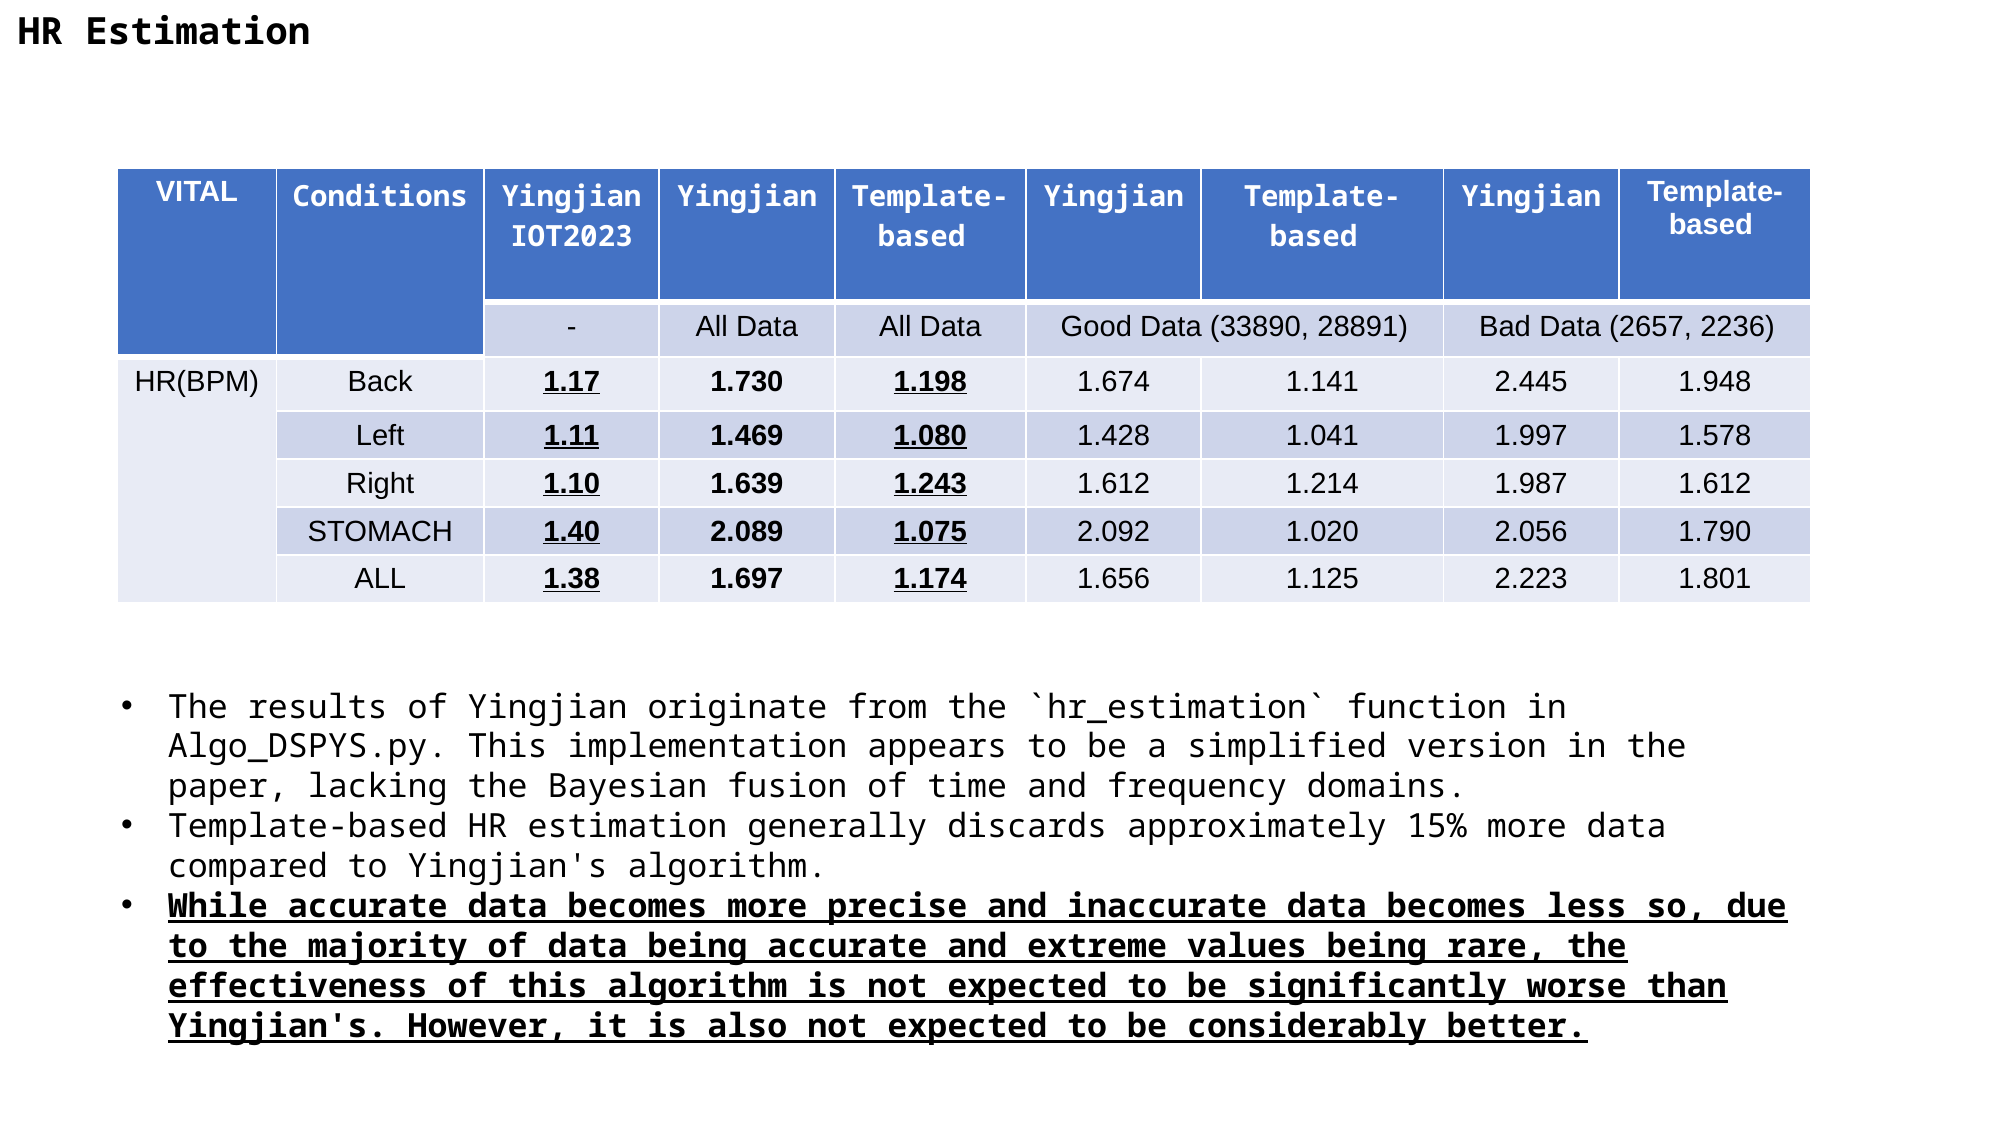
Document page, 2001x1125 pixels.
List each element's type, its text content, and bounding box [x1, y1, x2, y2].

table_cell 1.075 [836, 508, 1025, 554]
table_cell 1.40 [485, 508, 658, 554]
table_cell 1.11 [485, 412, 658, 458]
table_cell 1.214 [1202, 460, 1443, 506]
table_header Yingjian [1444, 169, 1618, 299]
table_header Conditions [277, 169, 483, 354]
table_cell STOMACH [277, 508, 483, 554]
table_cell 2.089 [660, 508, 834, 554]
table_cell 1.612 [1620, 460, 1810, 506]
table_cell All Data [660, 305, 834, 356]
table_cell - [485, 305, 658, 356]
table_cell Back [277, 360, 483, 410]
table_cell 1.38 [485, 556, 658, 602]
table_cell 1.125 [1202, 556, 1443, 602]
table_cell 1.469 [660, 412, 834, 458]
table_cell 1.243 [836, 460, 1025, 506]
table_cell 1.697 [660, 556, 834, 602]
table_cell 2.445 [1444, 358, 1618, 410]
table_cell 1.020 [1202, 508, 1443, 554]
text_box The results of Yingjian originate from the `hr_estimation` function in Algo_DSPYS.py. This implementation appears to be a simplified version in the paper, lacking the Bayesian fusion of time and frequency domains. Template-based HR estimation generally discards approximately 15% more data compared to Yingjian's algorithm. While accurate data becomes more precise and inaccurate data becomes less so, due to the majority of data being accurate and extreme values being rare, the effectiveness of this algorithm is not expected to be significantly worse than Yingjian's. However, it is also not expected to be considerably better. [106, 677, 1812, 1052]
table_cell Left [277, 412, 483, 458]
table_header Yingjian [1027, 169, 1200, 299]
table_header Template-based [1620, 169, 1810, 299]
table_header Yingjian IOT2023 [485, 169, 658, 299]
table_header Template- based [836, 169, 1025, 299]
table_cell 1.674 [1027, 358, 1200, 410]
table_cell HR(BPM) [118, 360, 276, 602]
table_cell 1.141 [1202, 358, 1443, 410]
table_cell 1.174 [836, 556, 1025, 602]
table_cell 2.223 [1444, 556, 1618, 602]
table_cell 2.092 [1027, 508, 1200, 554]
table_cell 1.730 [660, 358, 834, 410]
table_header Yingjian [660, 169, 834, 299]
table_cell Right [277, 460, 483, 506]
table_cell 1.997 [1444, 412, 1618, 458]
table_cell 1.639 [660, 460, 834, 506]
table_cell 1.10 [485, 460, 658, 506]
table_cell Good Data (33890, 28891) [1027, 305, 1443, 356]
table_cell 1.612 [1027, 460, 1200, 506]
table_cell 1.801 [1620, 556, 1810, 602]
table_cell All Data [836, 305, 1025, 356]
table_cell 1.578 [1620, 412, 1810, 458]
table_cell Bad Data (2657, 2236) [1444, 305, 1810, 356]
table_cell 1.17 [485, 358, 658, 410]
table_cell 2.056 [1444, 508, 1618, 554]
table_cell 1.948 [1620, 358, 1810, 410]
table_cell 1.428 [1027, 412, 1200, 458]
table_cell 1.656 [1027, 556, 1200, 602]
text_box HR Estimation [0, 0, 329, 60]
table_cell 1.041 [1202, 412, 1443, 458]
table_cell ALL [277, 556, 483, 602]
table_cell 1.198 [836, 358, 1025, 410]
table_cell 1.790 [1620, 508, 1810, 554]
table_header Template- based [1202, 169, 1443, 299]
table_cell 1.080 [836, 412, 1025, 458]
table_header VITAL [118, 169, 276, 354]
table_cell 1.987 [1444, 460, 1618, 506]
